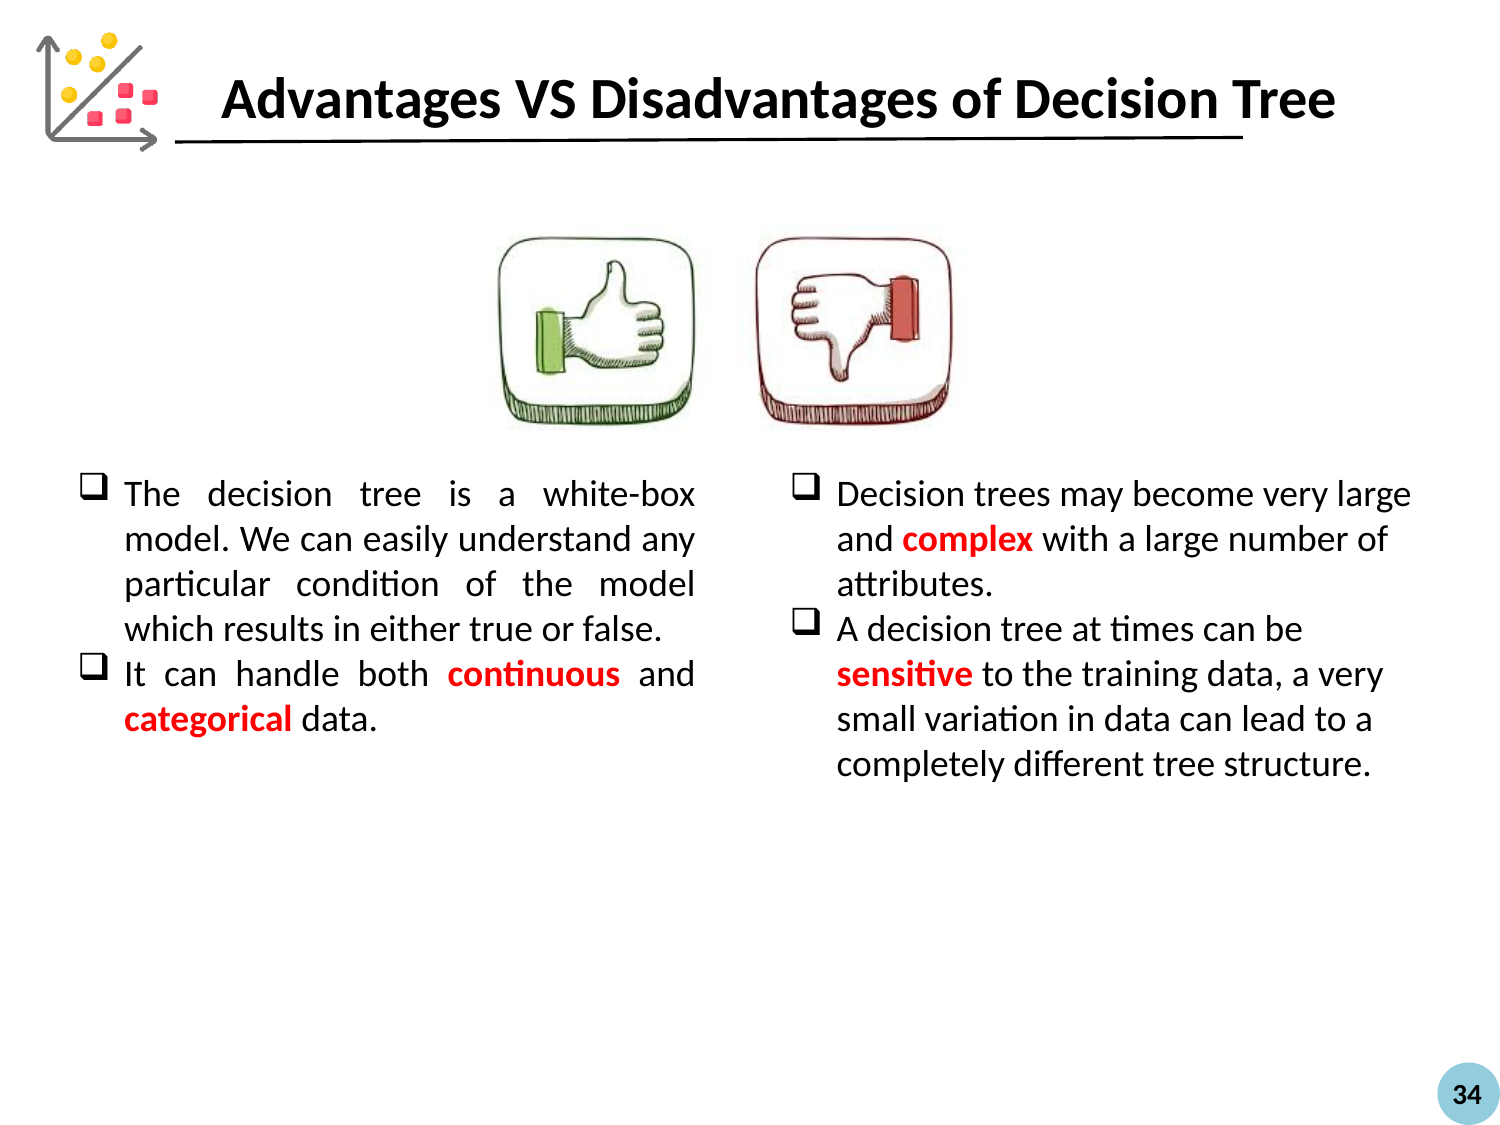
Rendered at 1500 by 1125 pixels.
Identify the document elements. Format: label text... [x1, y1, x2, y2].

text_box 34 [1437, 1068, 1500, 1119]
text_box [179, 137, 1244, 143]
text_box Advantages VS Disadvantages of Decision Tree [206, 52, 1353, 138]
text_box [1447, 1119, 1491, 1125]
picture [485, 224, 967, 440]
text_box [1447, 1060, 1490, 1068]
picture [24, 12, 176, 163]
text_box Decision trees may become very large and complex with a large number of attributes. A decision tree at times can be sensitive to the training data, a very small variation in data can lead to a completely different tree structure. [774, 461, 1462, 792]
text_box The decision tree is a white-box model. We can easily understand any particular condition of the model which results in either true or false. It can handle both continuous and categorical data. [0, 461, 711, 747]
